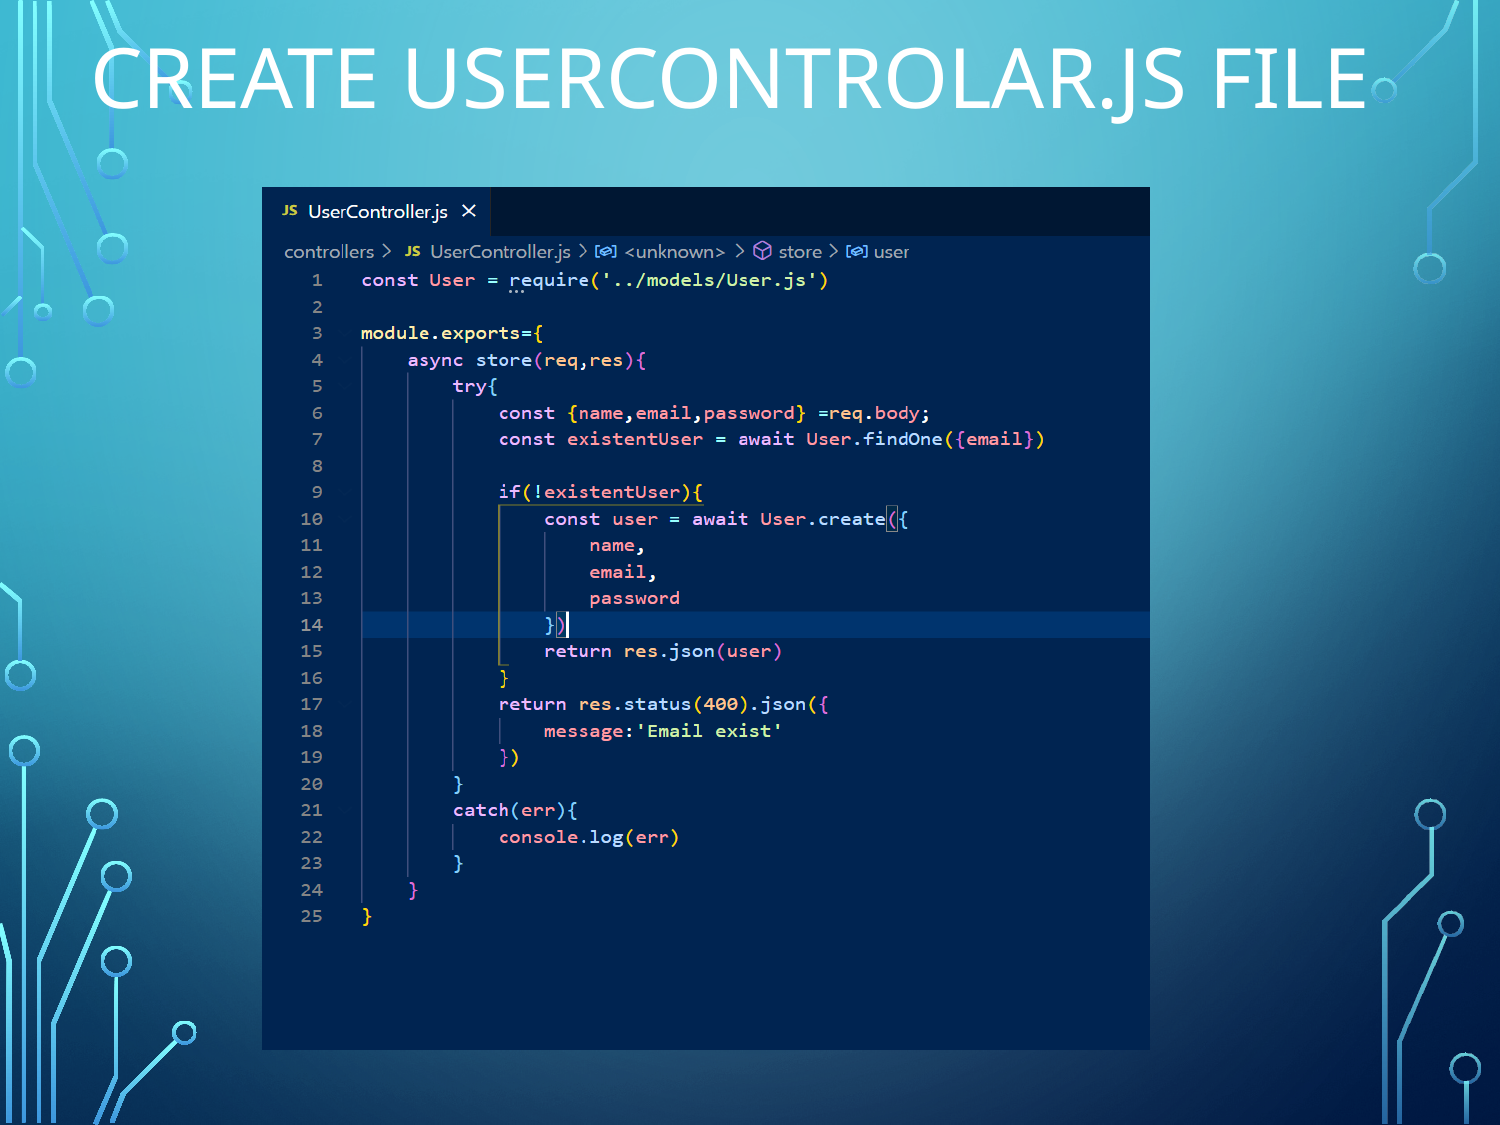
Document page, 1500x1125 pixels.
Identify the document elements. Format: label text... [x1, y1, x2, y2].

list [262, 187, 1151, 1051]
title Create usercontrolar.js file [75, 0, 1425, 163]
